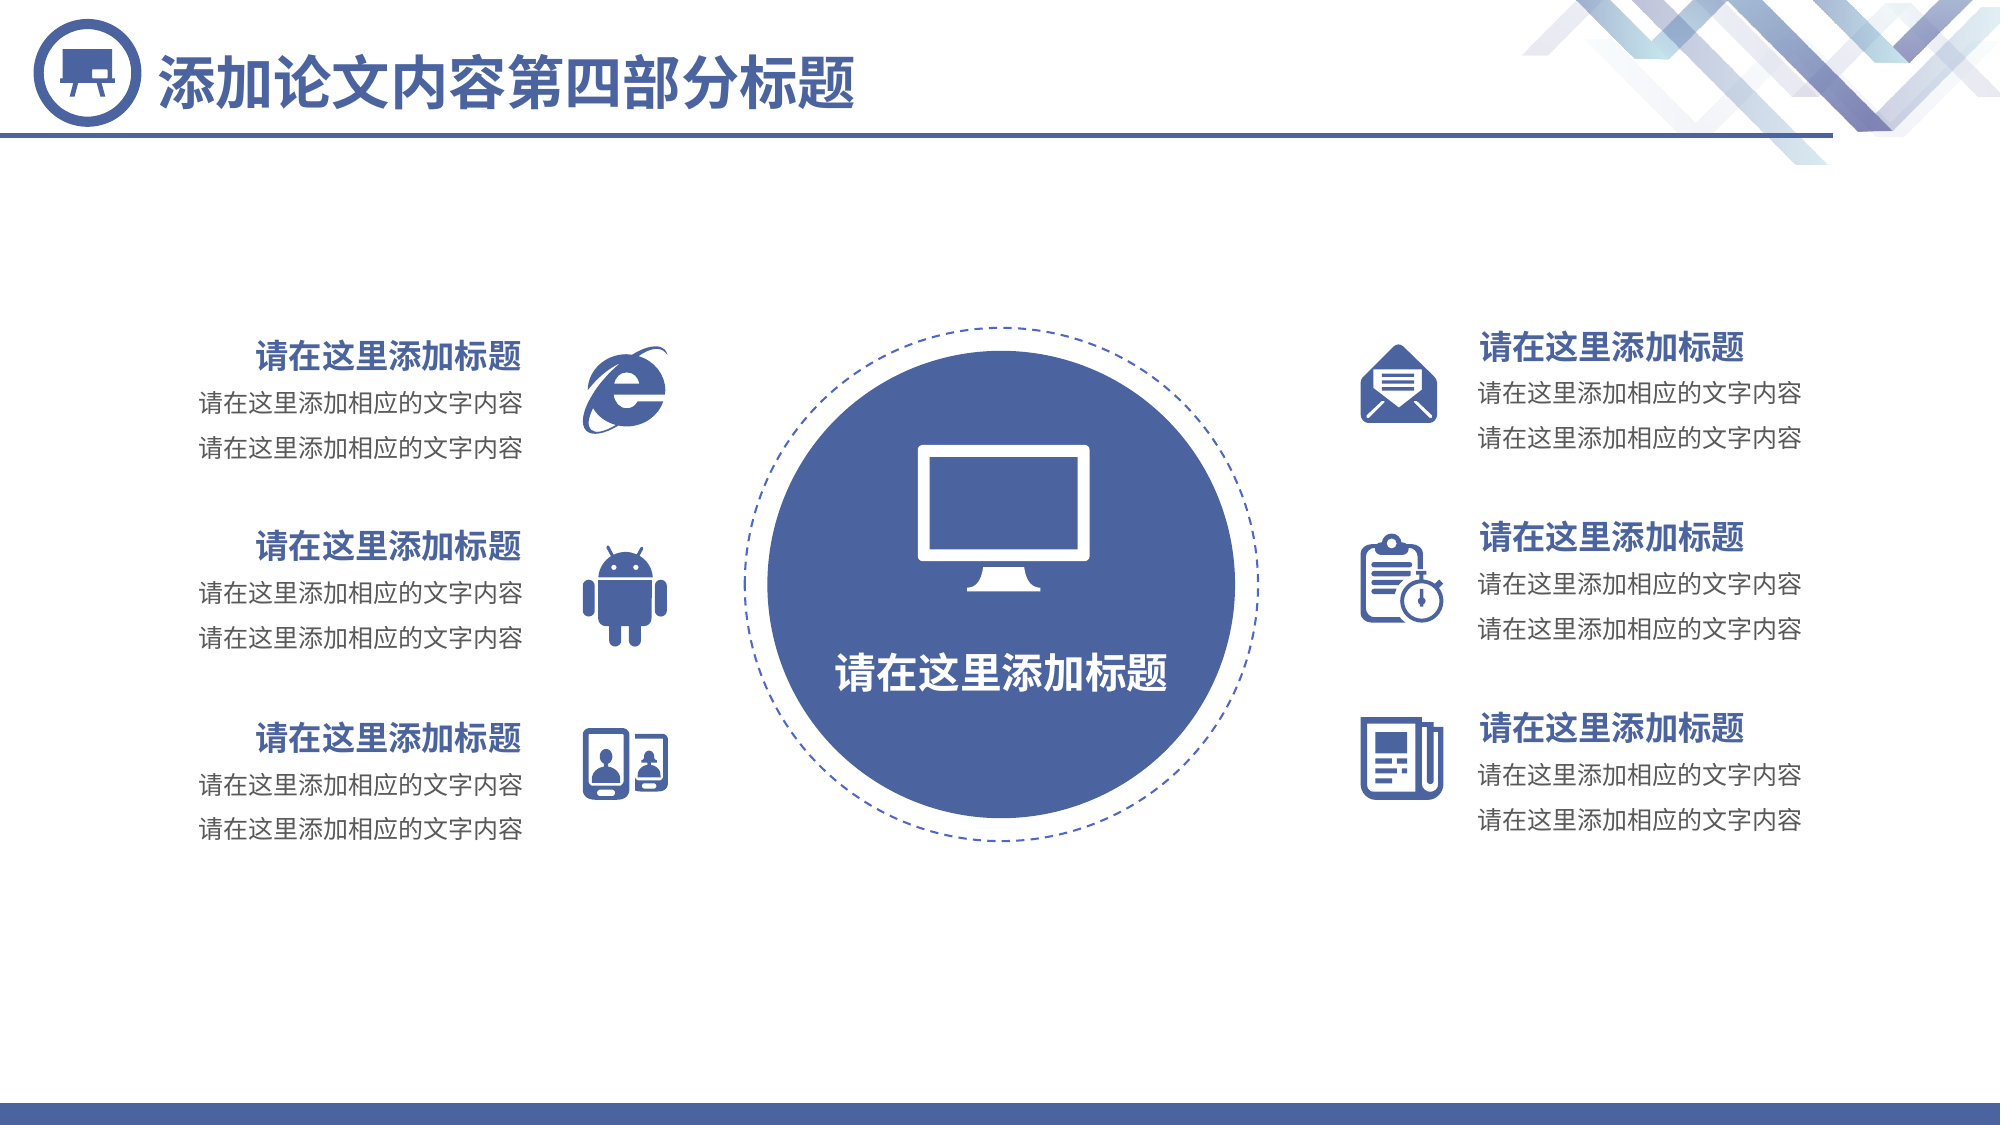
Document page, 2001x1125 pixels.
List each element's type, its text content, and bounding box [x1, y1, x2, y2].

text_box [0, 1102, 2000, 1125]
text_box 请在这里添加标题 [240, 327, 537, 383]
text_box 请在这里添加相应的文字内容请在这里添加相应的文字内容 [179, 555, 539, 660]
text_box 请在这里添加相应的文字内容请在这里添加相应的文字内容 [1462, 737, 1821, 842]
text_box [581, 345, 669, 435]
text_box 请在这里添加标题 [240, 709, 537, 765]
text_box [582, 728, 630, 800]
text_box [766, 349, 1237, 820]
text_box [743, 326, 1260, 843]
text_box [967, 567, 1041, 592]
text_box 请在这里添加标题 [819, 639, 1184, 705]
text_box 请在这里添加标题 [1464, 318, 1761, 374]
text_box 请在这里添加标题 [240, 518, 537, 573]
text_box [1360, 344, 1438, 423]
text_box 请在这里添加标题 [1464, 700, 1761, 755]
text_box [581, 578, 596, 618]
text_box [597, 544, 668, 648]
text_box [1360, 717, 1444, 800]
text_box 请在这里添加相应的文字内容请在这里添加相应的文字内容 [179, 746, 539, 852]
text_box [635, 733, 668, 792]
text_box 请在这里添加相应的文字内容请在这里添加相应的文字内容 [179, 365, 539, 470]
text_box 请在这里添加相应的文字内容请在这里添加相应的文字内容 [1462, 355, 1821, 461]
text_box 添加论文内容第四部分标题 [142, 4, 888, 124]
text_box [35, 20, 140, 126]
text_box 请在这里添加相应的文字内容请在这里添加相应的文字内容 [1462, 546, 1821, 651]
picture [1412, 0, 2000, 166]
text_box 请在这里添加标题 [1464, 508, 1761, 564]
text_box [1360, 533, 1444, 623]
text_box [917, 444, 1090, 562]
